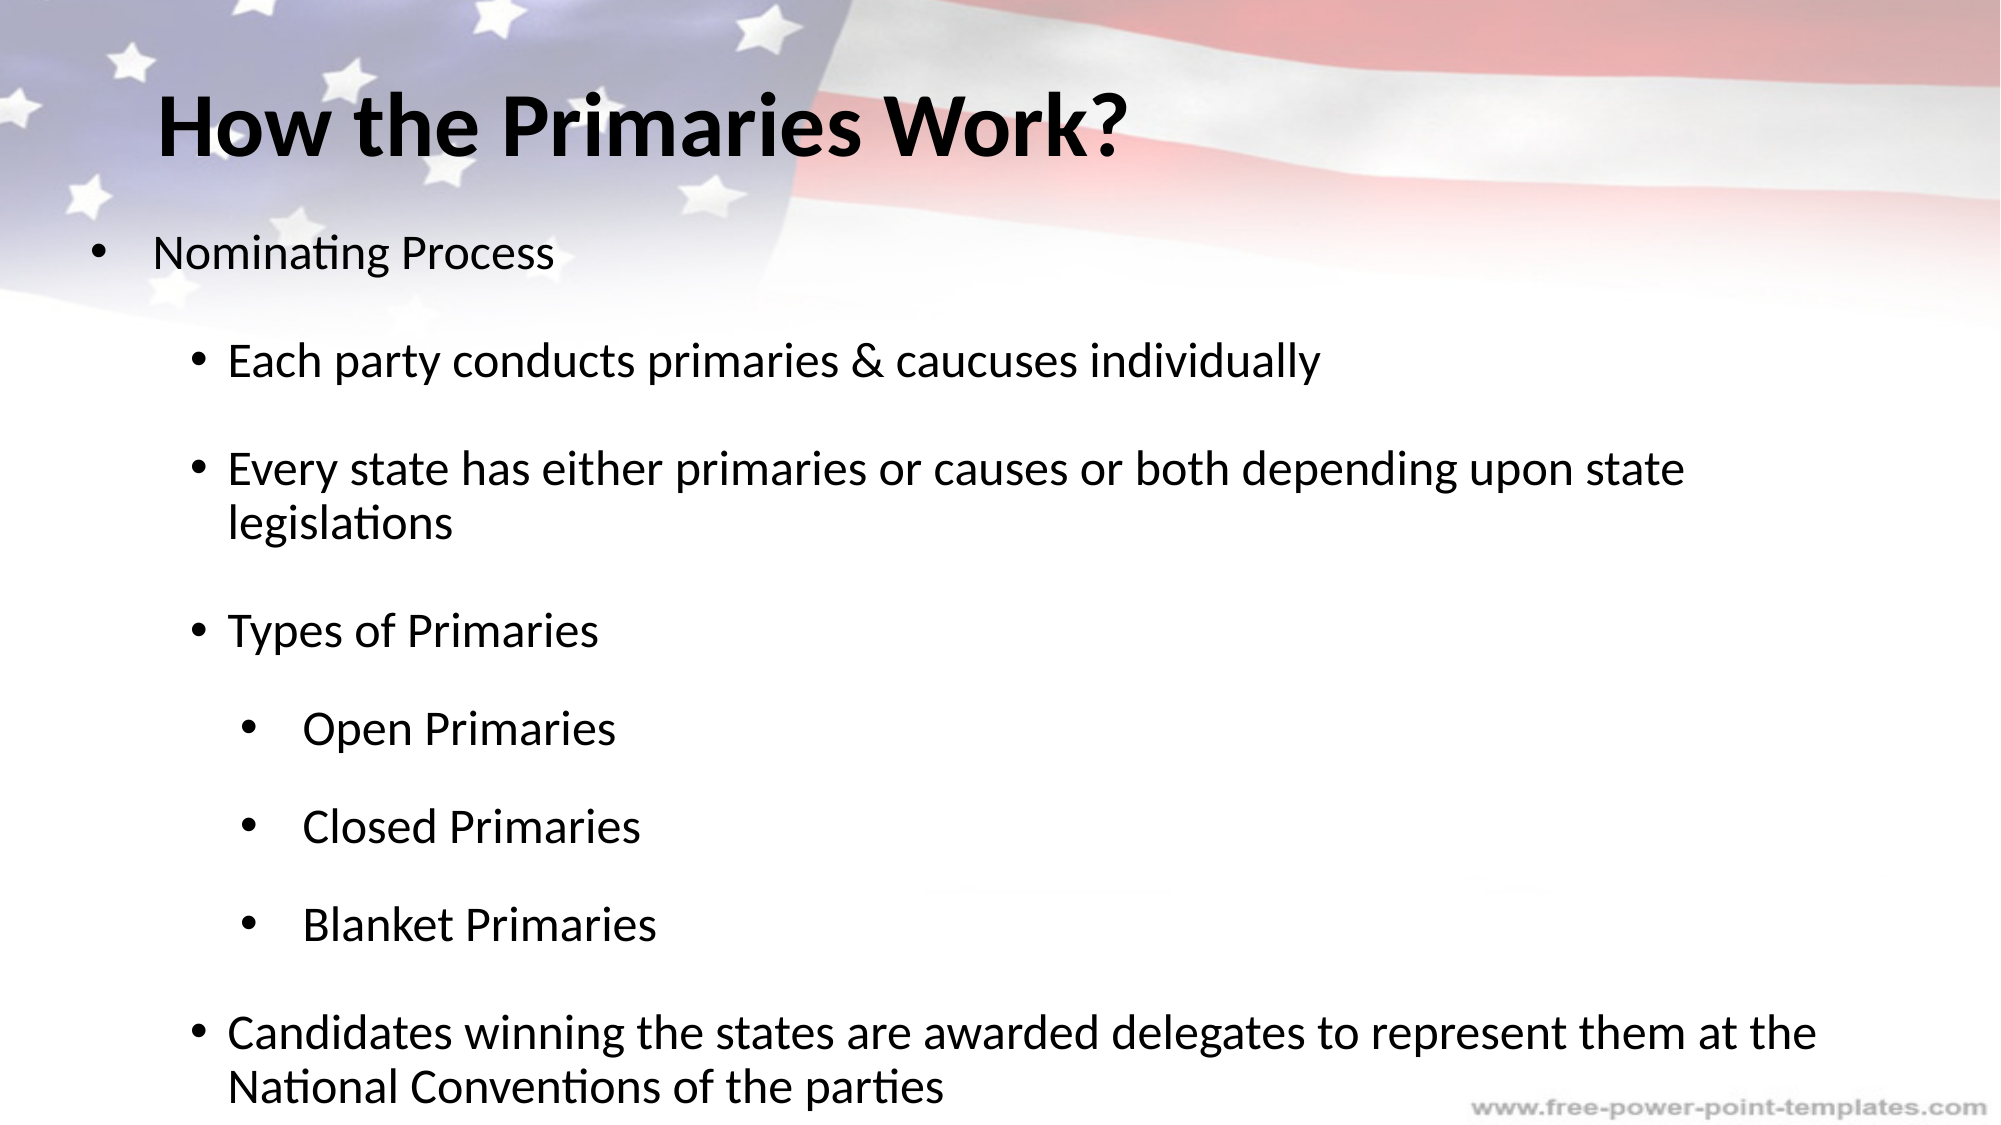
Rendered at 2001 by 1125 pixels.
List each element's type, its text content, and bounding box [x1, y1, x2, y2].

title How the Primaries Work? [137, 17, 1863, 206]
list Nominating Process Each party conducts primaries & caucuses individually Every state has either primaries or causes or both depending upon state legislations Types of Primaries Open Primaries Closed Primaries Blanket Primaries Candidates winning the states are awarded delegates to represent them at the National Conventions of the parties Delegates vote to Decide the final Presidential Nominees [57, 206, 1943, 1114]
picture [0, 0, 2001, 1125]
